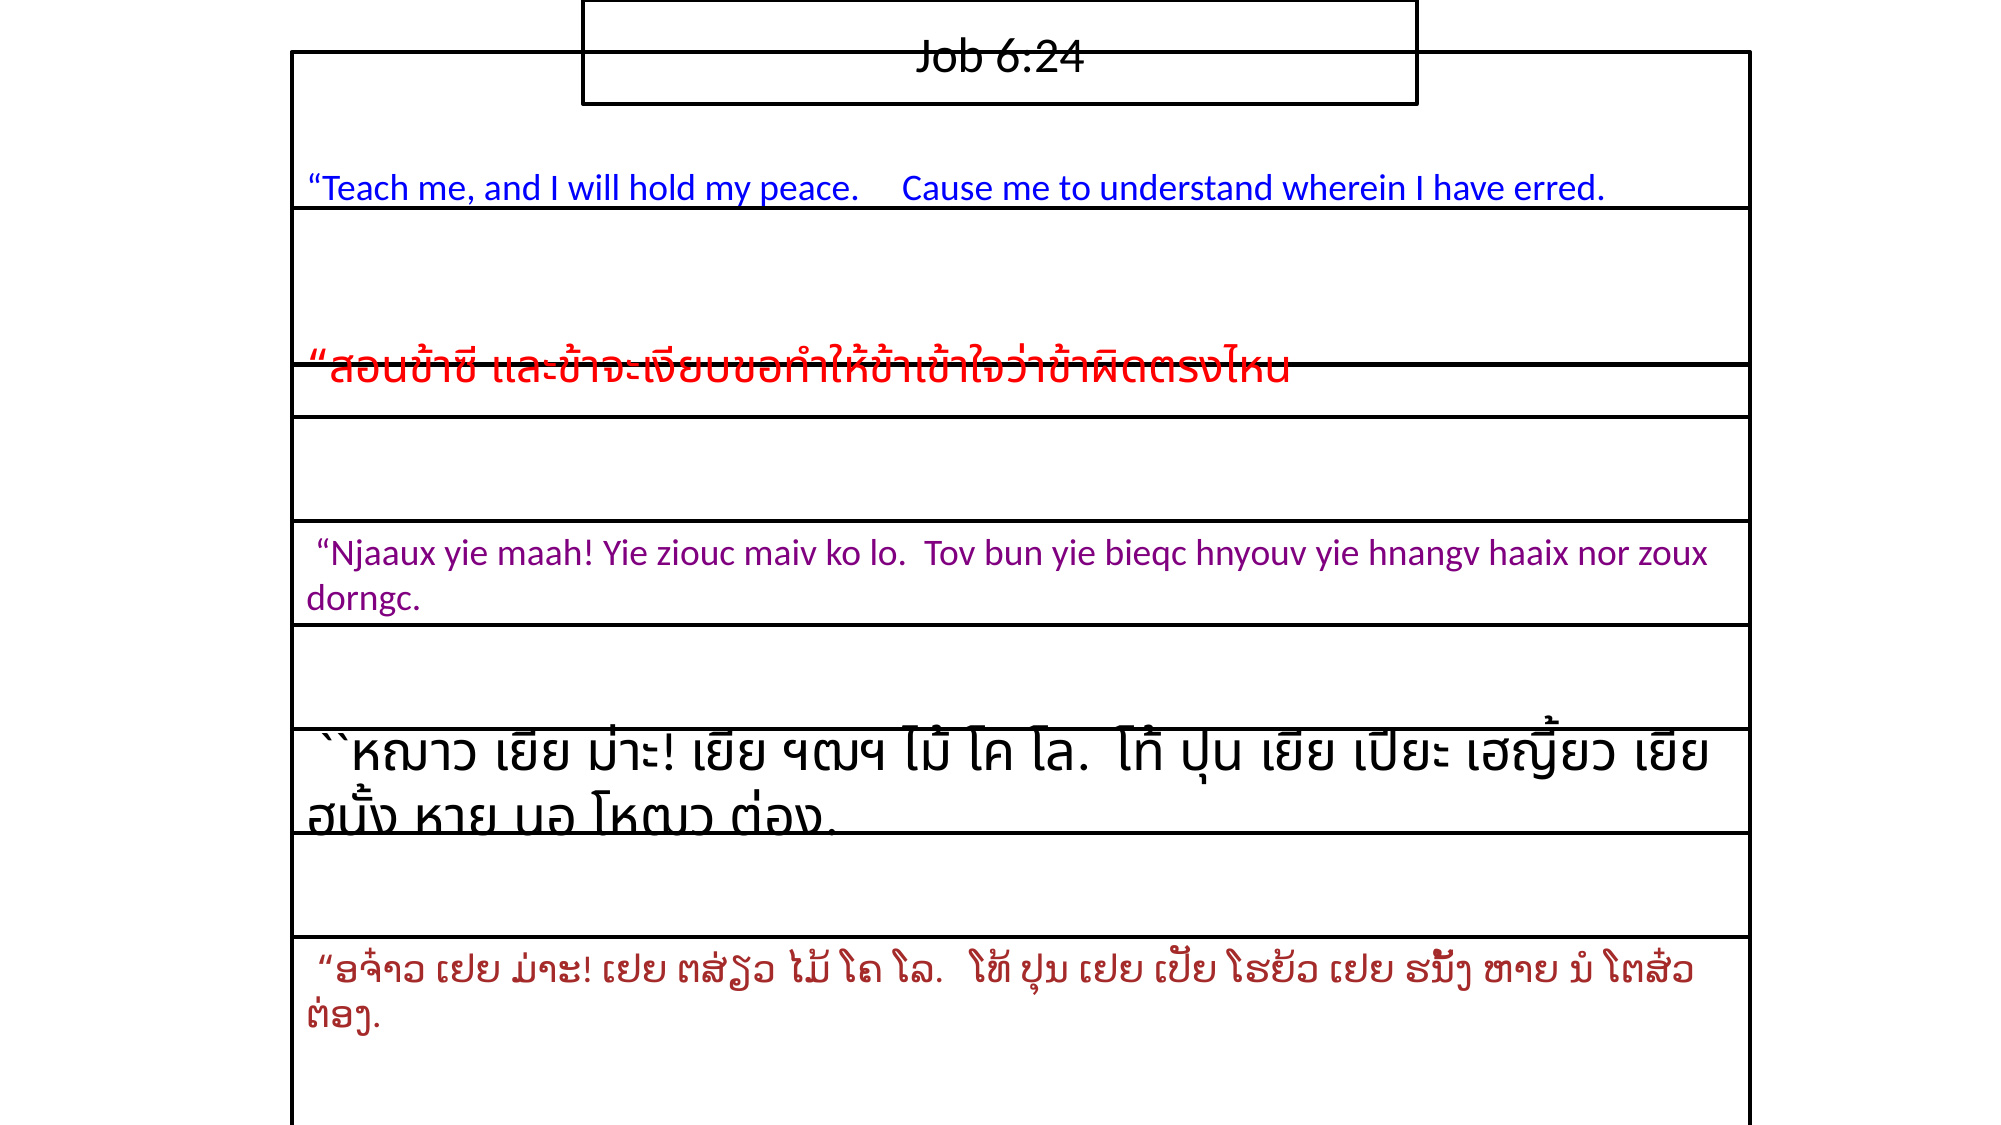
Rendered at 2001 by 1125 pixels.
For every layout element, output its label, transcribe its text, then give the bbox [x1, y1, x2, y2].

text_box Job 6:24 [581, 0, 1419, 50]
text_box “สอน​ข้า​ซี และ​ข้า​จะ​เงียบขอ​ทำ​ให้​ข้า​เข้าใจ​ว่า​ข้า​ผิด​ตรงไหน [290, 206, 1752, 415]
text_box “Njaaux yie maah! Yie ziouc maiv ko lo. Tov bun yie bieqc hnyouv yie hnangv haaix nor zoux dorngc. [290, 415, 1752, 623]
text_box “ອຈ໋າວ ເຢຍ ມ່າະ! ເຢຍ ຕສ່ຽວ ໄມ້ ໂຄ ໂລ. ໂທ້ ປຸນ ເຢຍ ເປັຍ ໂຮຍ້ວ ເຢຍ ຮນັ້ງ ຫາຍ ນໍ ໂຕສ໋ວ ຕ່ອງ. [290, 831, 1752, 1125]
text_box “Teach me, and I will hold my peace. Cause me to understand wherein I have erred. [290, 50, 1752, 206]
text_box ``หฌาว เยีย ม่าะ! เยีย ฯฒฯ ไม้ โค โล. โท้ ปุน เยีย เปียะ เฮญี้ยว เยีย ฮนั้ง หาย นอ โหฒว ต่อง. [290, 623, 1752, 831]
